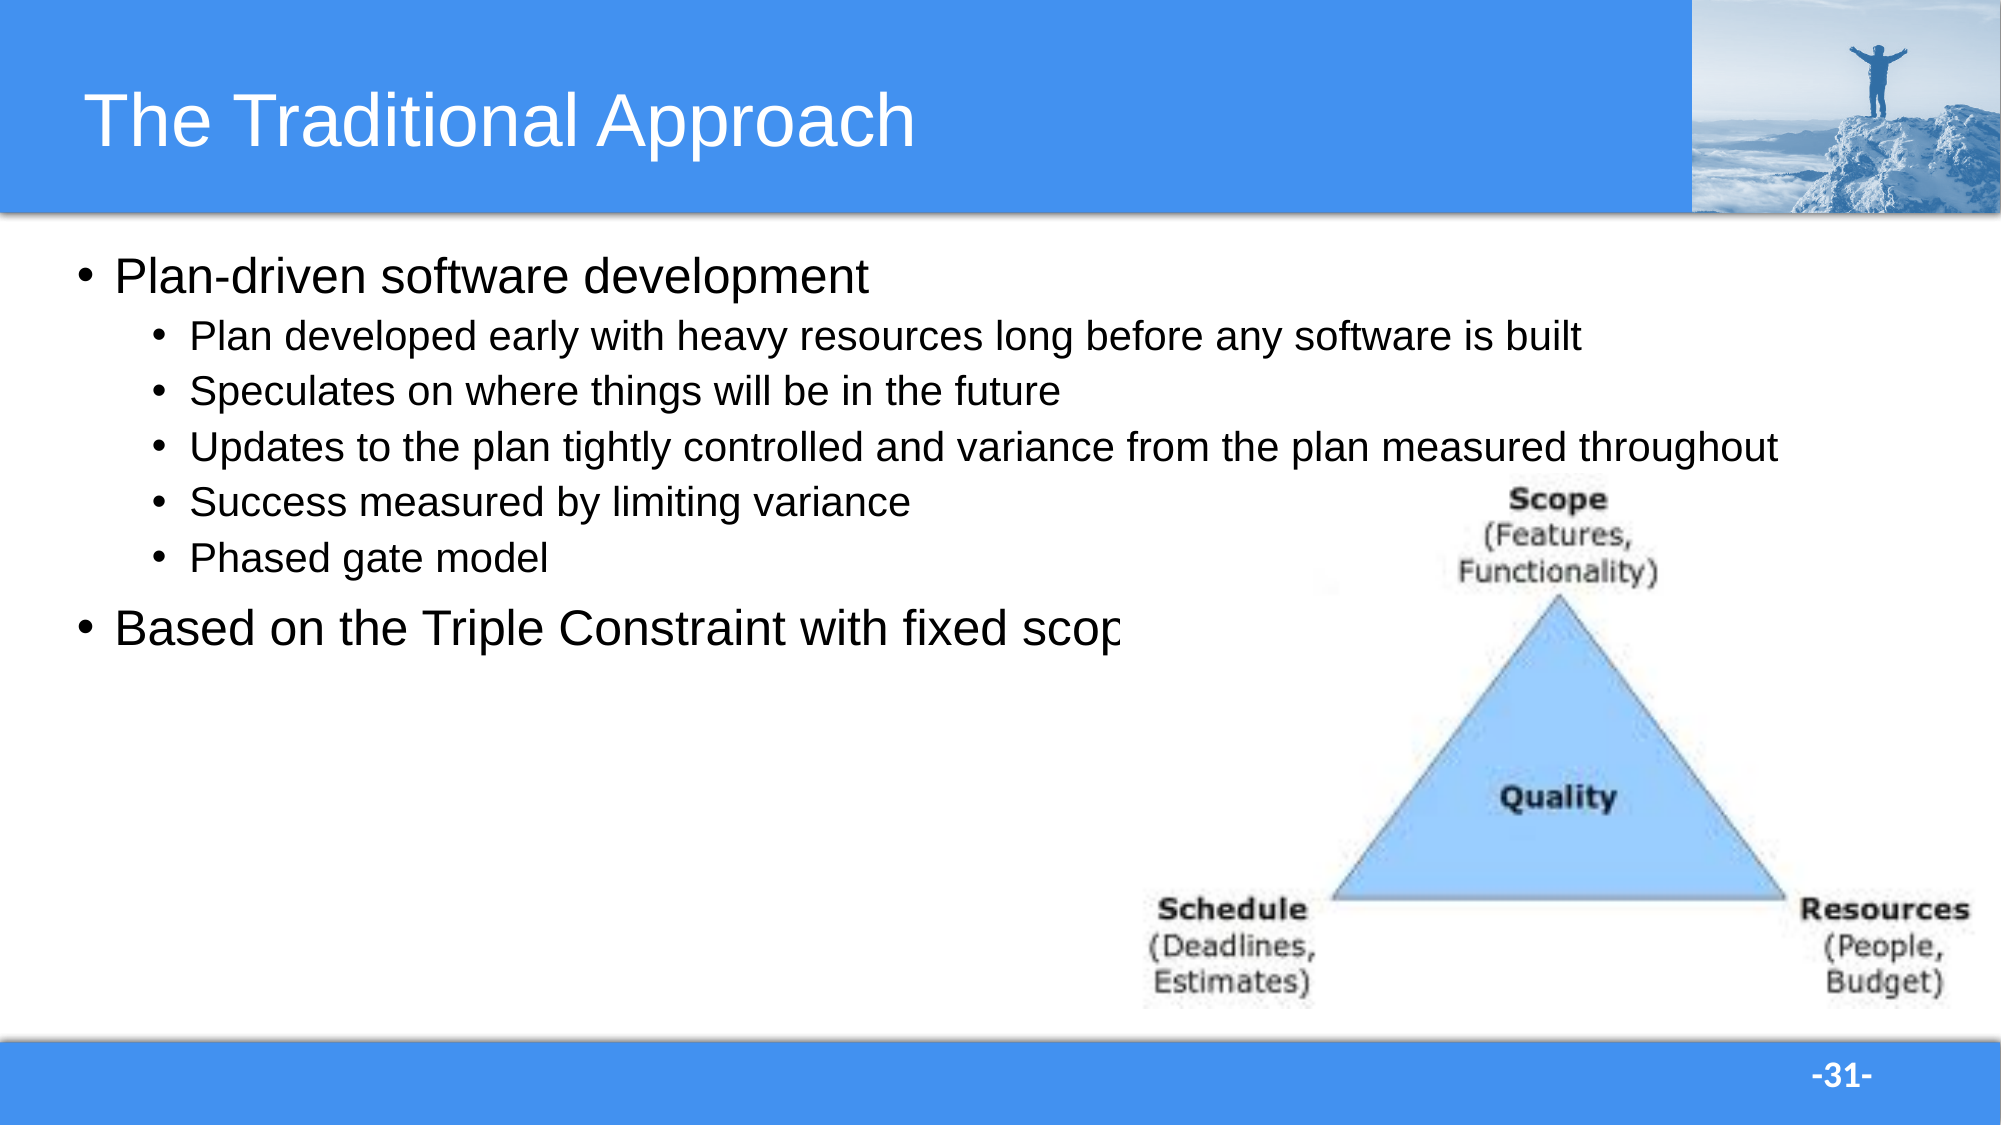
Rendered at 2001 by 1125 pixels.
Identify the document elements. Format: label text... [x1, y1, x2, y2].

title The Traditional Approach [68, 44, 1932, 200]
picture [1120, 473, 2000, 1009]
list Plan-driven software development Plan developed early with heavy resources long before any software is built Speculates on where things will be in the future Updates to the plan tightly controlled and variance from the plan measured throughout Success measured by limiting variance Phased gate model Based on the Triple Constraint with fixed scope [61, 242, 1950, 730]
